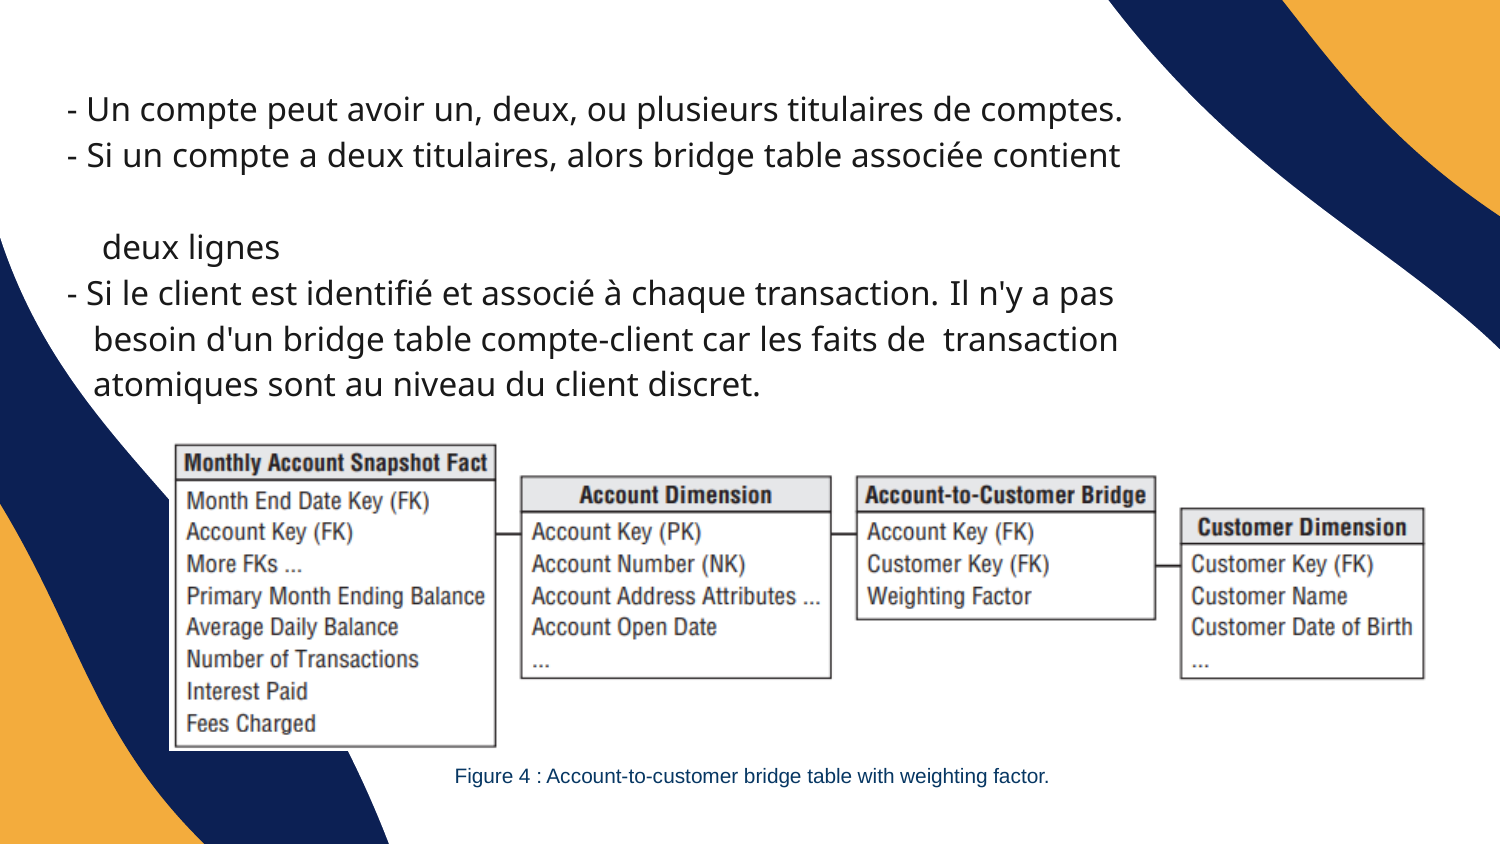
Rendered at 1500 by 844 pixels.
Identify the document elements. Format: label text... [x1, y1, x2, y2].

picture [169, 439, 1435, 751]
subtitle - Un compte peut avoir un, deux, ou plusieurs titulaires de comptes. - Si un compte a deux titulaires, alors bridge table associée contient deux lignes - Si le client est identifié et associé à chaque transaction. Il n'y a pas besoin d'un bridge table compte-client car les faits de transaction atomiques sont au niveau du client discret. [51, 82, 1254, 404]
text_box Figure 4 : Account-to-customer bridge table with weighting factor. [439, 750, 1500, 801]
